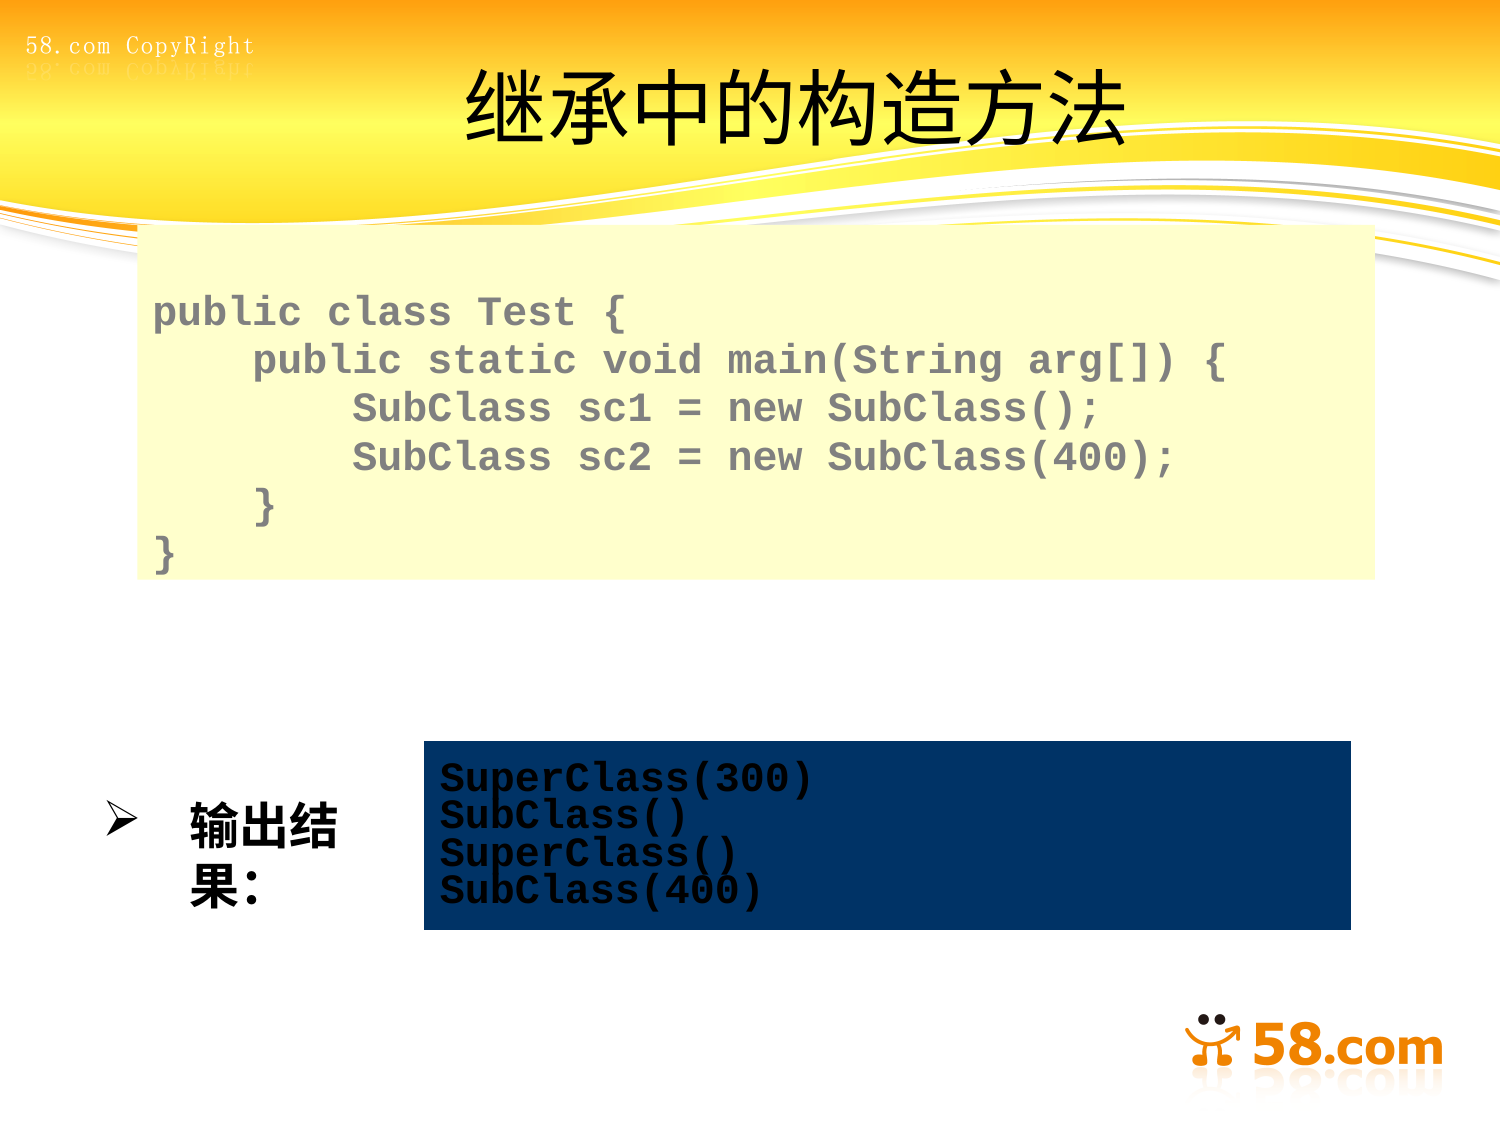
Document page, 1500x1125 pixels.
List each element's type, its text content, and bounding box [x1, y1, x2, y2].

picture [0, 0, 1500, 1125]
text_box SuperClass(300) SubClass() SuperClass() SubClass(400) [425, 742, 1350, 930]
text_box 输出结果： [87, 787, 425, 863]
title 继承中的构造方法 [159, 12, 1435, 201]
text_box public class Test { public static void main(String arg[]) { SubClass sc1 = new SubClass(); SubClass sc2 = new SubClass(400); } } [137, 224, 1375, 580]
